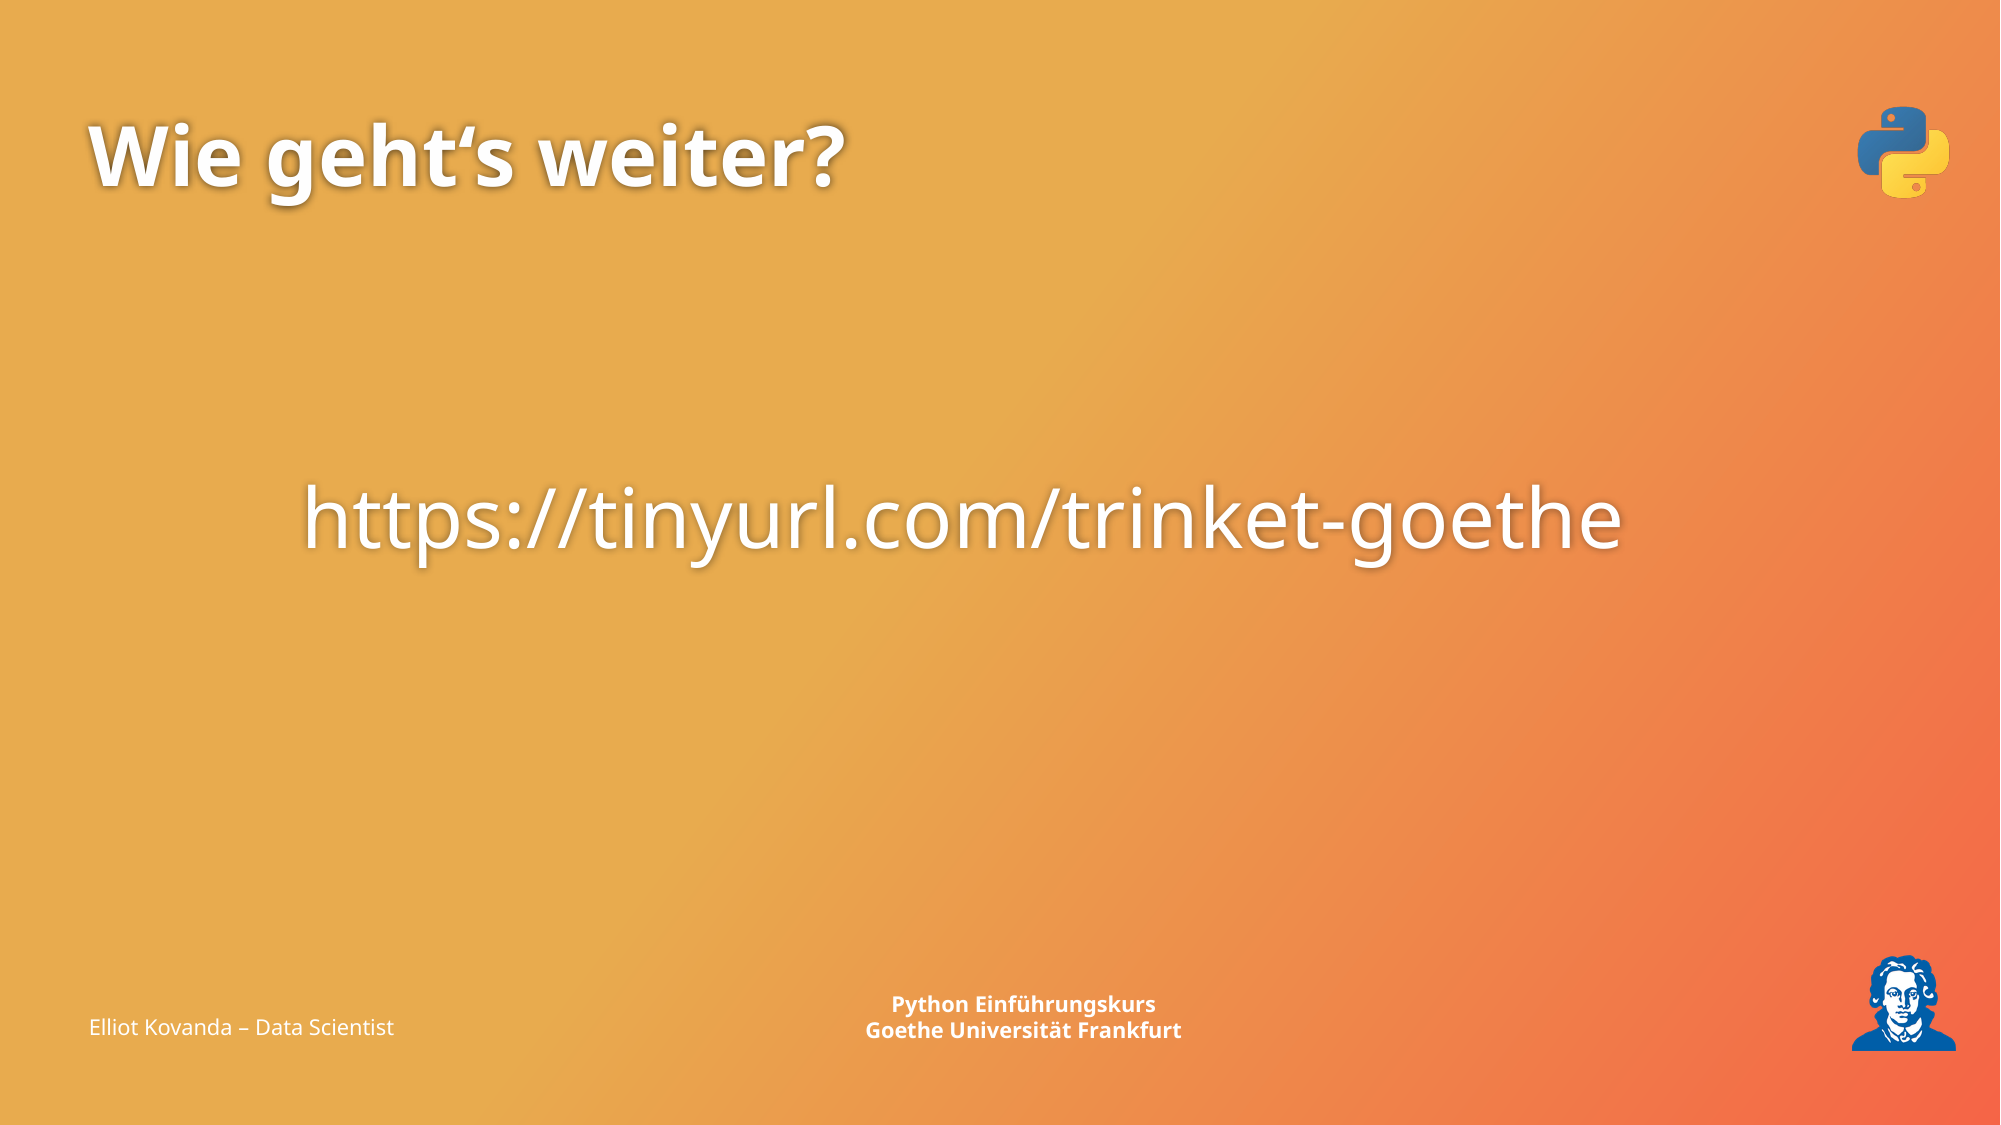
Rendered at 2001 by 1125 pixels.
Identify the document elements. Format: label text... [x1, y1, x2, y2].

footer Elliot Kovanda – Data Scientist [74, 991, 443, 1051]
list https://tinyurl.com/trinket-goethe [74, 286, 1853, 948]
picture [1852, 947, 1956, 1051]
picture [1836, 85, 1971, 220]
title Wie geht‘s weiter? [74, 73, 1809, 233]
